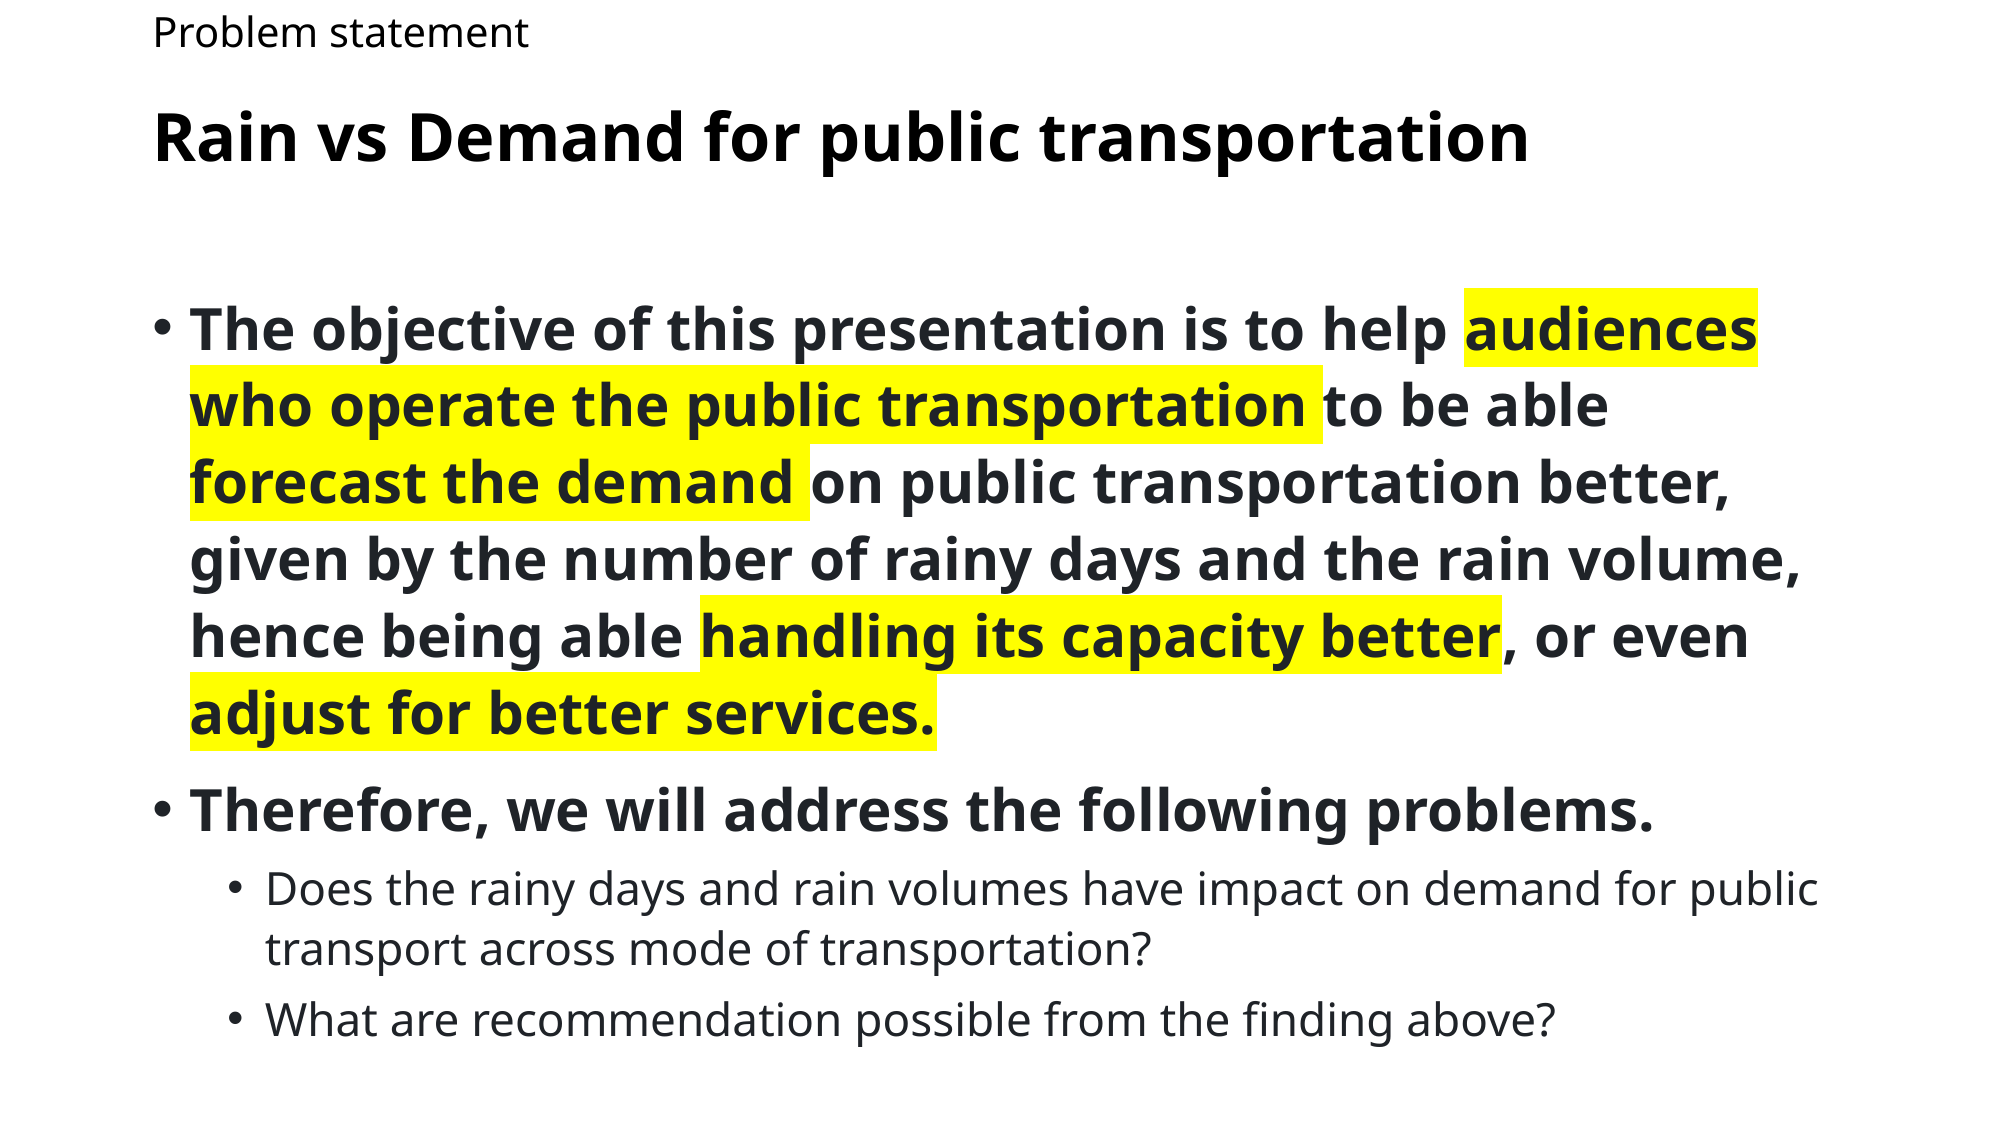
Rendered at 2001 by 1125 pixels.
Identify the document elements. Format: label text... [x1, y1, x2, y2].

title Problem statement [137, 0, 1863, 59]
text_box Rain vs Demand for public transportation [137, 59, 1863, 220]
list The objective of this presentation is to help audiences who operate the public transportation to be able forecast the demand on public transportation better, given by the number of rainy days and the rain volume, hence being able handling its capacity better, or even adjust for better services. Therefore, we will address the following problems. Does the rainy days and rain volumes have impact on demand for public transport across mode of transportation? What are recommendation possible from the finding above? [137, 277, 1863, 1066]
